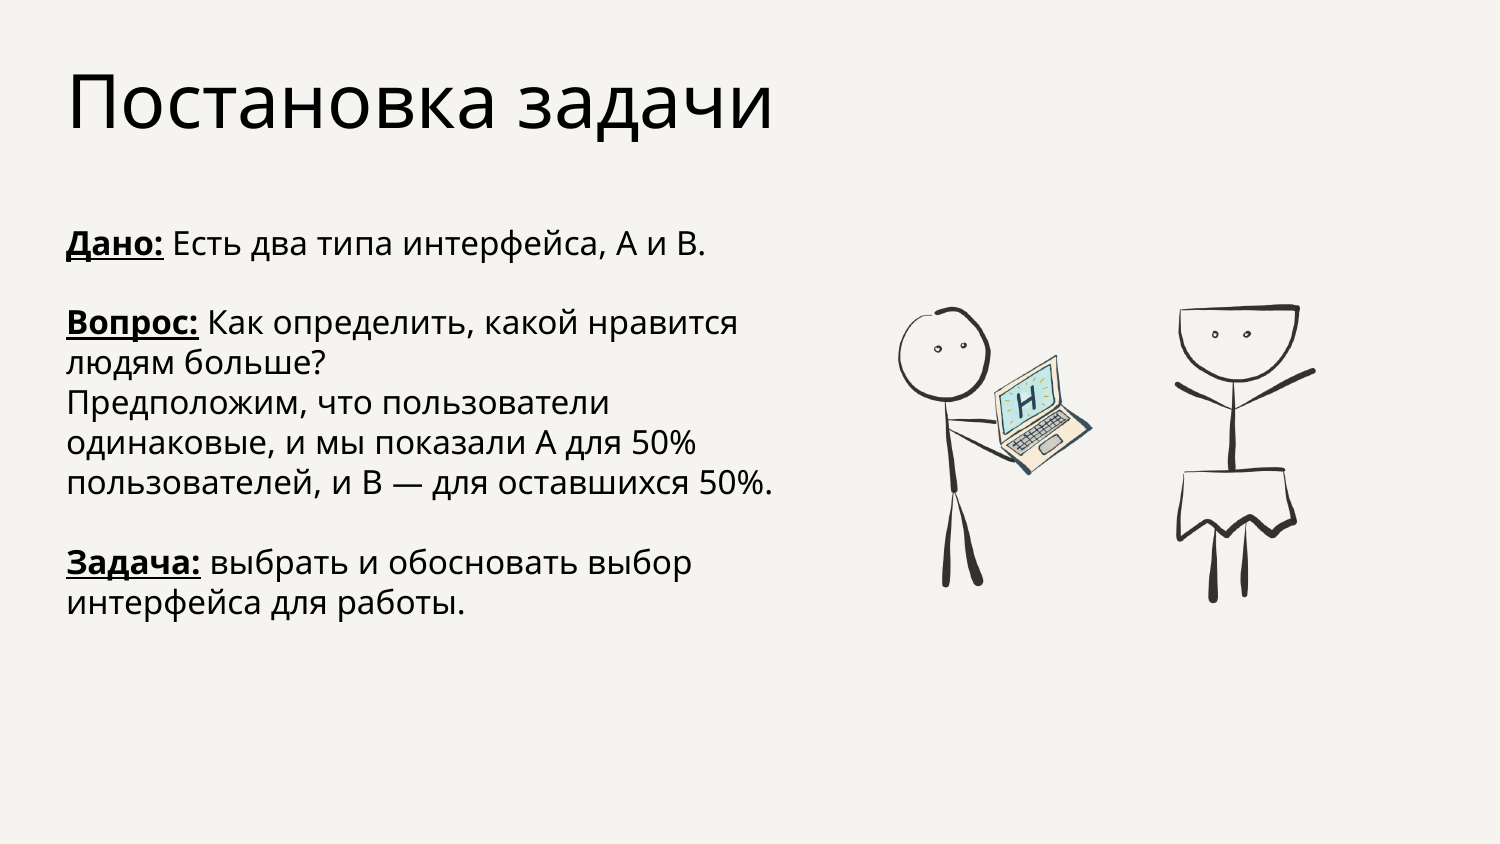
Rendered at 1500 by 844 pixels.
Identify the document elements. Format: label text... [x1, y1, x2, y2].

picture [782, 92, 1443, 752]
text_box Дано: Есть два типа интерфейса, A и B. Вопрос: Как определить, какой нравится людям больше? Предположим, что пользователи одинаковые, и мы показали A для 50% пользователей, и B — для оставшихся 50%. Задача: выбрать и обосновать выбор интерфейса для работы. [51, 214, 782, 674]
title Постановка задачи [51, 31, 1449, 159]
